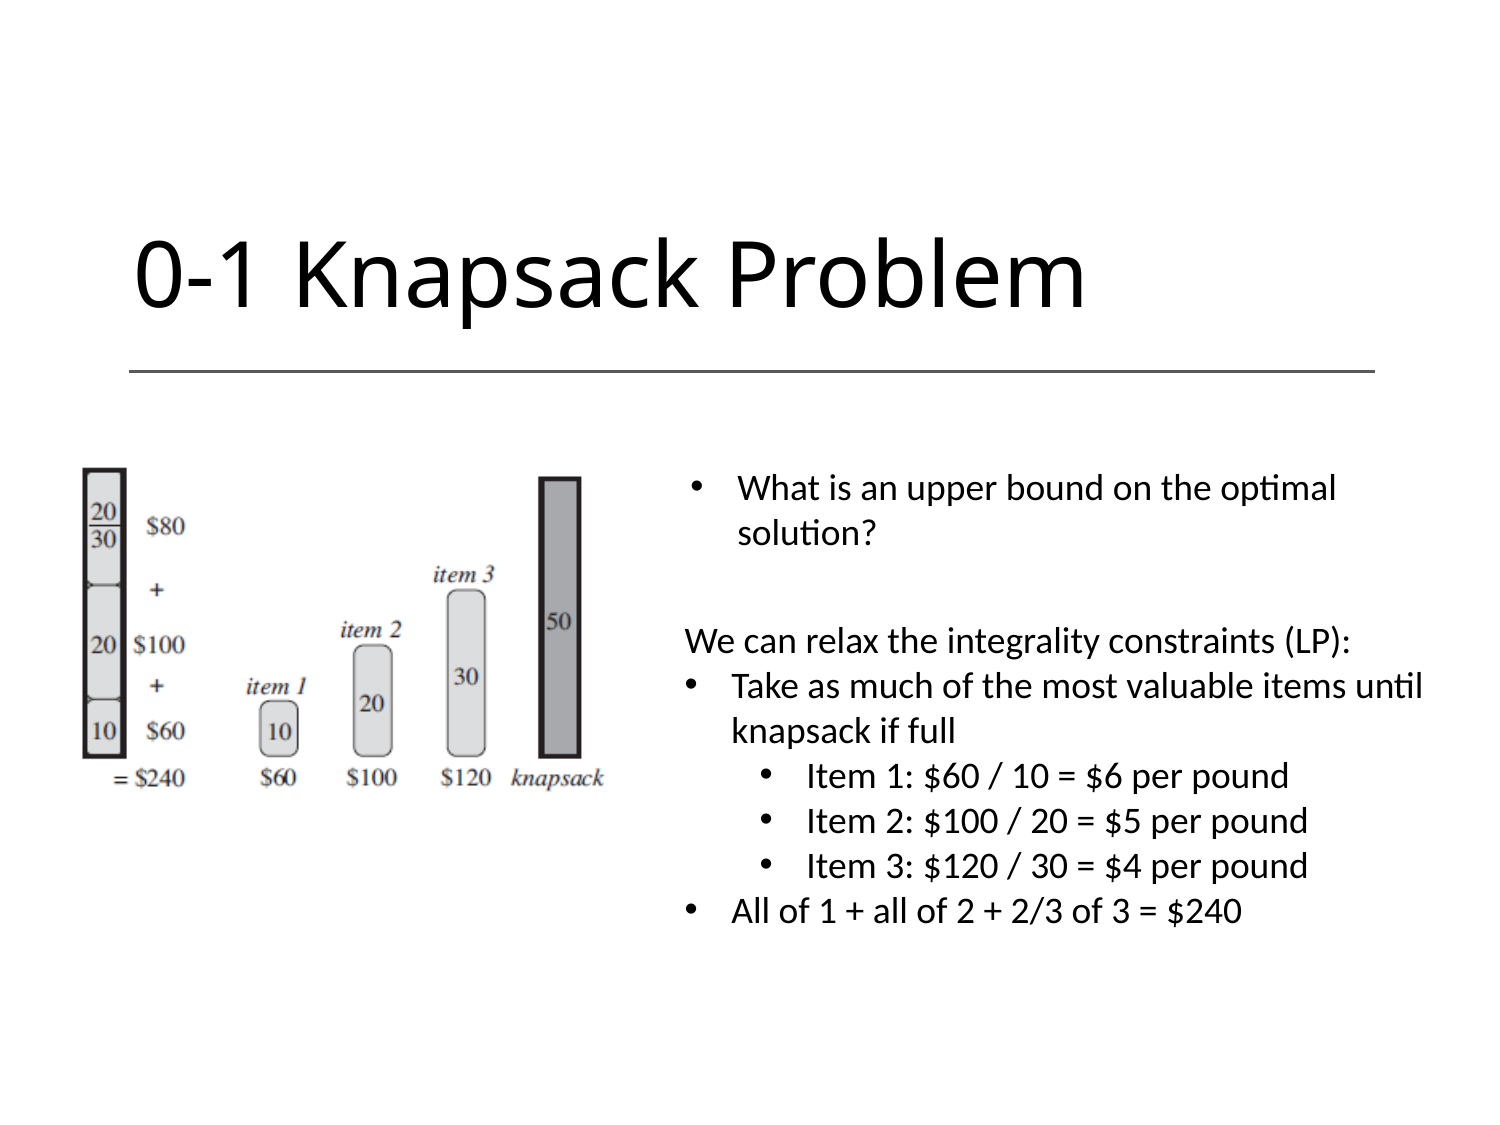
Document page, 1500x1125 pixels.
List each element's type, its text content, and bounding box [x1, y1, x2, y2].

text_box We can relax the integrality constraints (LP): Take as much of the most valuable items until knapsack if full Item 1: $60 / 10 = $6 per pound Item 2: $100 / 20 = $5 per pound Item 3: $120 / 30 = $4 per pound All of 1 + all of 2 + 2/3 of 3 = $240 [669, 609, 1472, 984]
title 0-1 Knapsack Problem [118, 160, 1421, 335]
picture [203, 461, 618, 799]
text_box What is an upper bound on the optimal solution? [675, 455, 1403, 561]
picture [55, 447, 197, 801]
